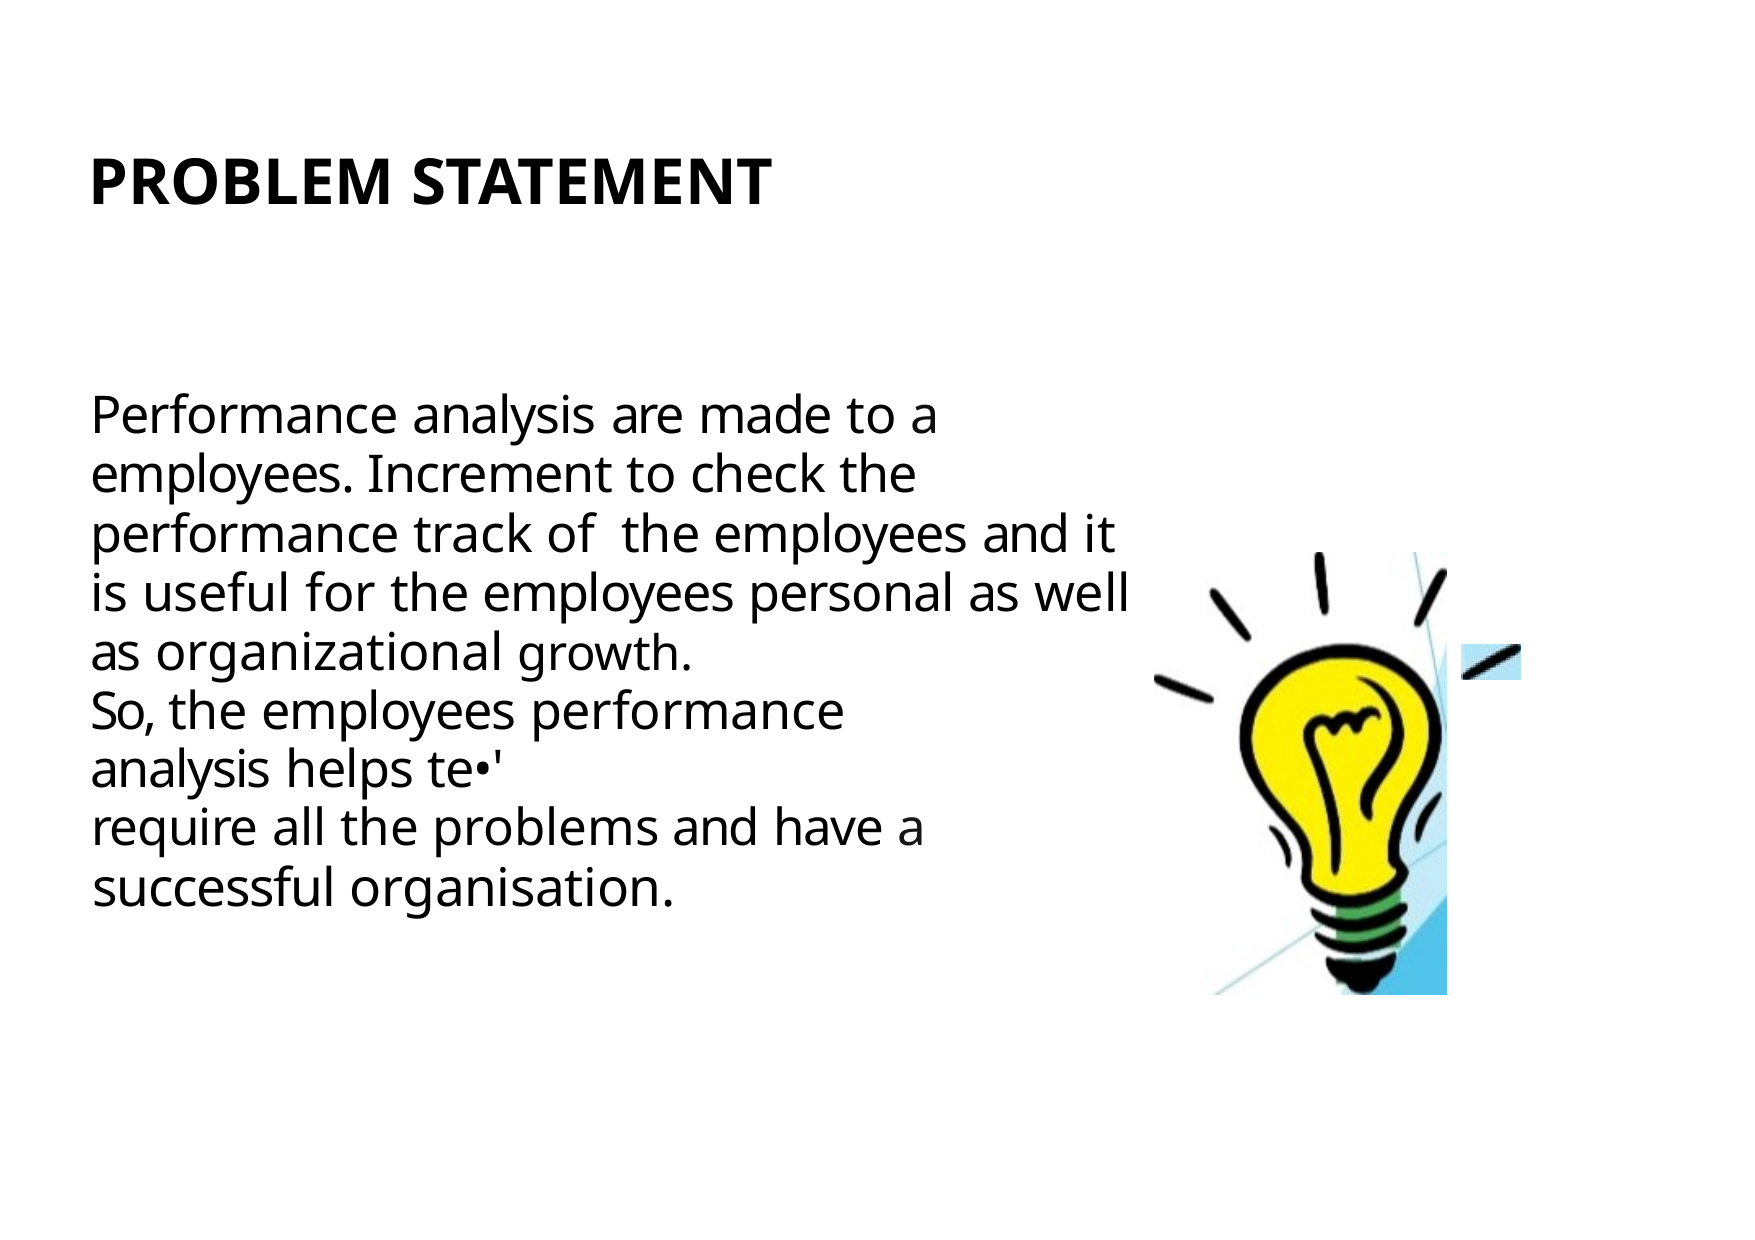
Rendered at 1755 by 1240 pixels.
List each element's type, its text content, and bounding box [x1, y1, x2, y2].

picture [1154, 552, 1448, 995]
text_box [726, 433, 1027, 734]
picture [1461, 644, 1521, 680]
title PROBLEM STATEMENT [88, 141, 1169, 219]
text_box Performance analysis are made to a employees. Increment to check the performance track of the employees and it is useful for the employees personal as well as organizational growth. So, the employees performance analysis helps te•' require all the problems and have a successful organisation. [87, 380, 1200, 917]
